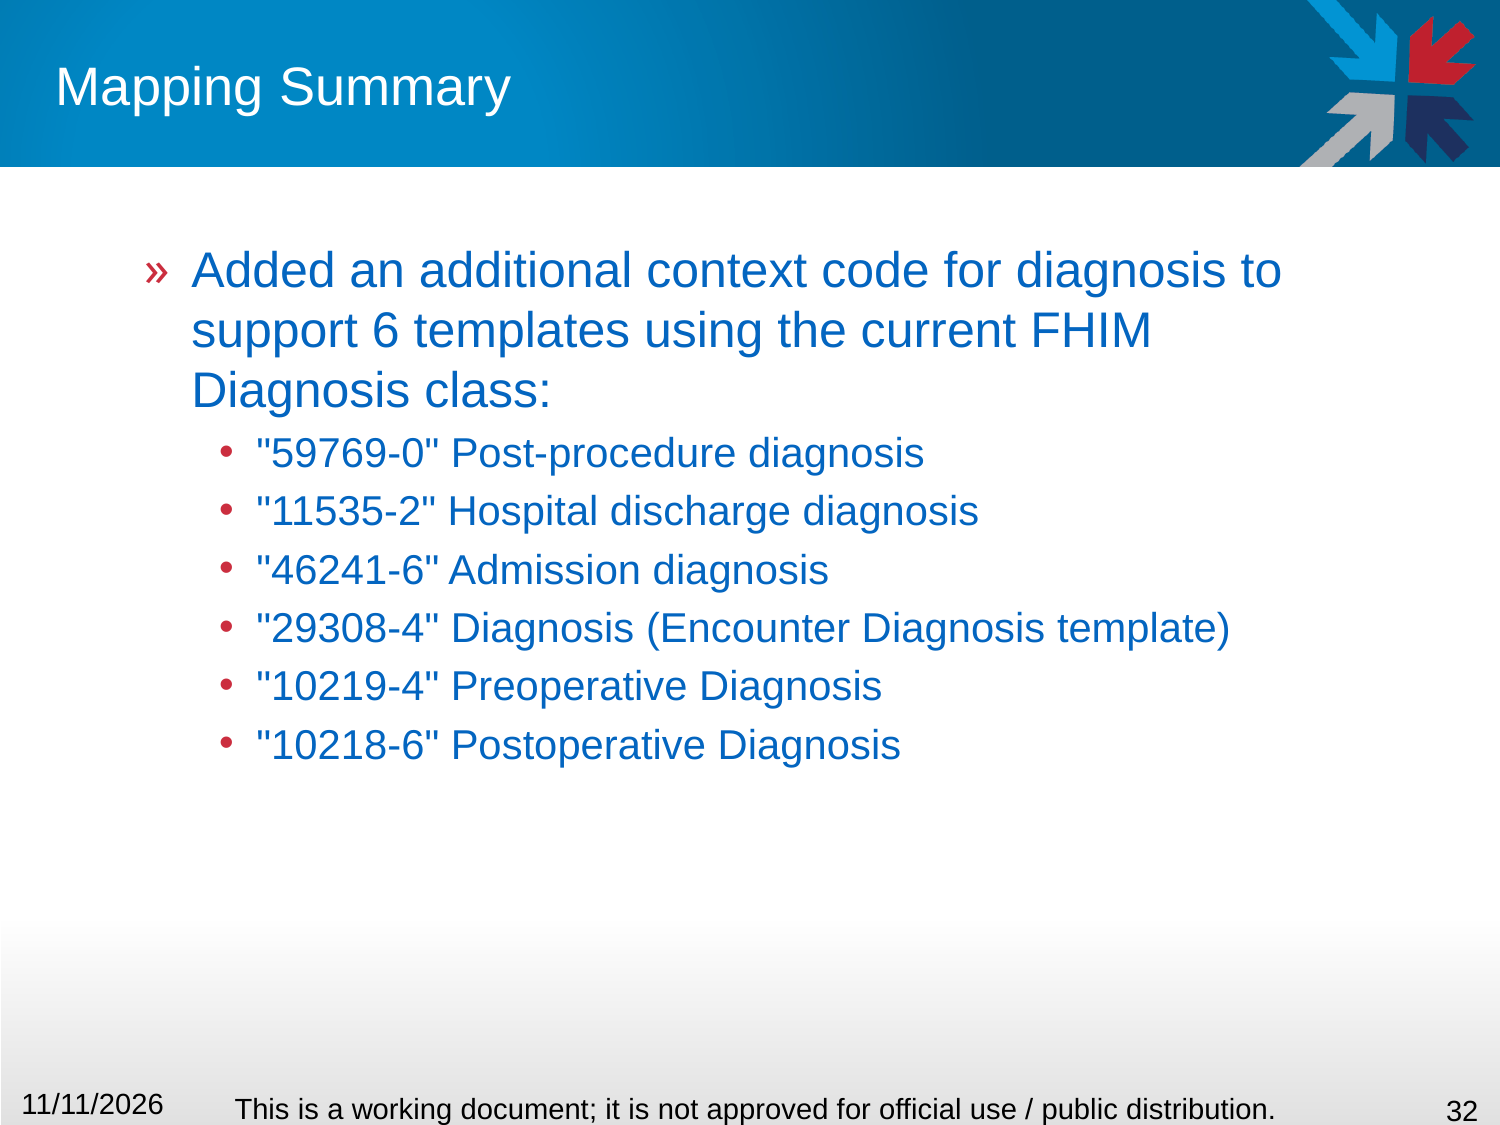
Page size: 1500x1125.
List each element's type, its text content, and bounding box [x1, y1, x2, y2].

text_box This is a working document; it is not approved for official use / public distribution. [350, 1082, 1463, 1125]
picture [1406, 96, 1470, 160]
title Mapping Summary [48, 0, 1287, 168]
text_box 10/29/2015 [0, 1077, 350, 1125]
picture [1301, 93, 1394, 167]
list Added an additional context code for diagnosis to support 6 templates using the current FHIM Diagnosis class: "59769-0" Post-procedure diagnosis "11535-2" Hospital discharge diagnosis "46241-6" Admission diagnosis "29308-4" Diagnosis (Encounter Diagnosis template) "10219-4" Preoperative Diagnosis "10218-6" Postoperative Diagnosis [136, 236, 1388, 1076]
text_box 32 [1409, 1085, 1500, 1125]
picture [1409, 18, 1473, 84]
